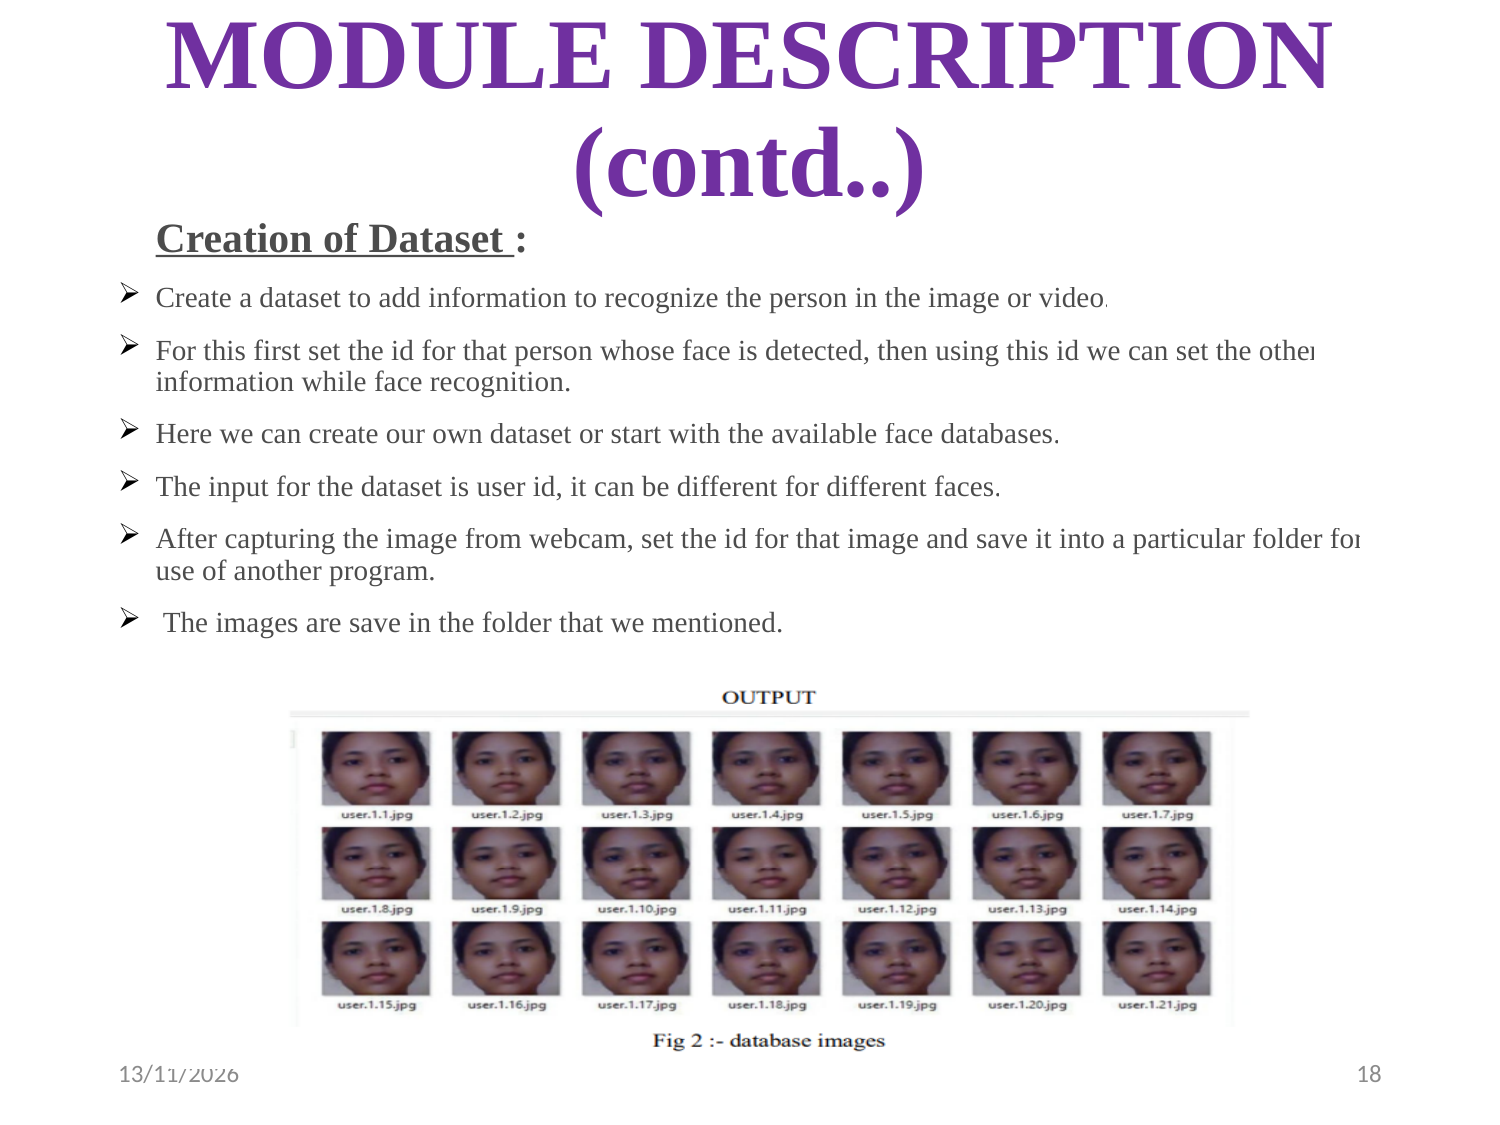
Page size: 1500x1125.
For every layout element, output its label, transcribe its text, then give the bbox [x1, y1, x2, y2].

list Creation of Dataset : Create a dataset to add information to recognize the person in the image or video. For this first set the id for that person whose face is detected, then using this id we can set the other information while face recognition. Here we can create our own dataset or start with the available face databases. The input for the dataset is user id, it can be different for different faces. After capturing the image from webcam, set the id for that image and save it into a particular folder for use of another program. The images are save in the folder that we mentioned. [103, 208, 1397, 1014]
picture [170, 685, 1349, 1069]
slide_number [103, 1042, 441, 1103]
slide_number 18 [1059, 1042, 1397, 1103]
title MODULE DESCRIPTION (contd..) [103, 41, 1397, 180]
